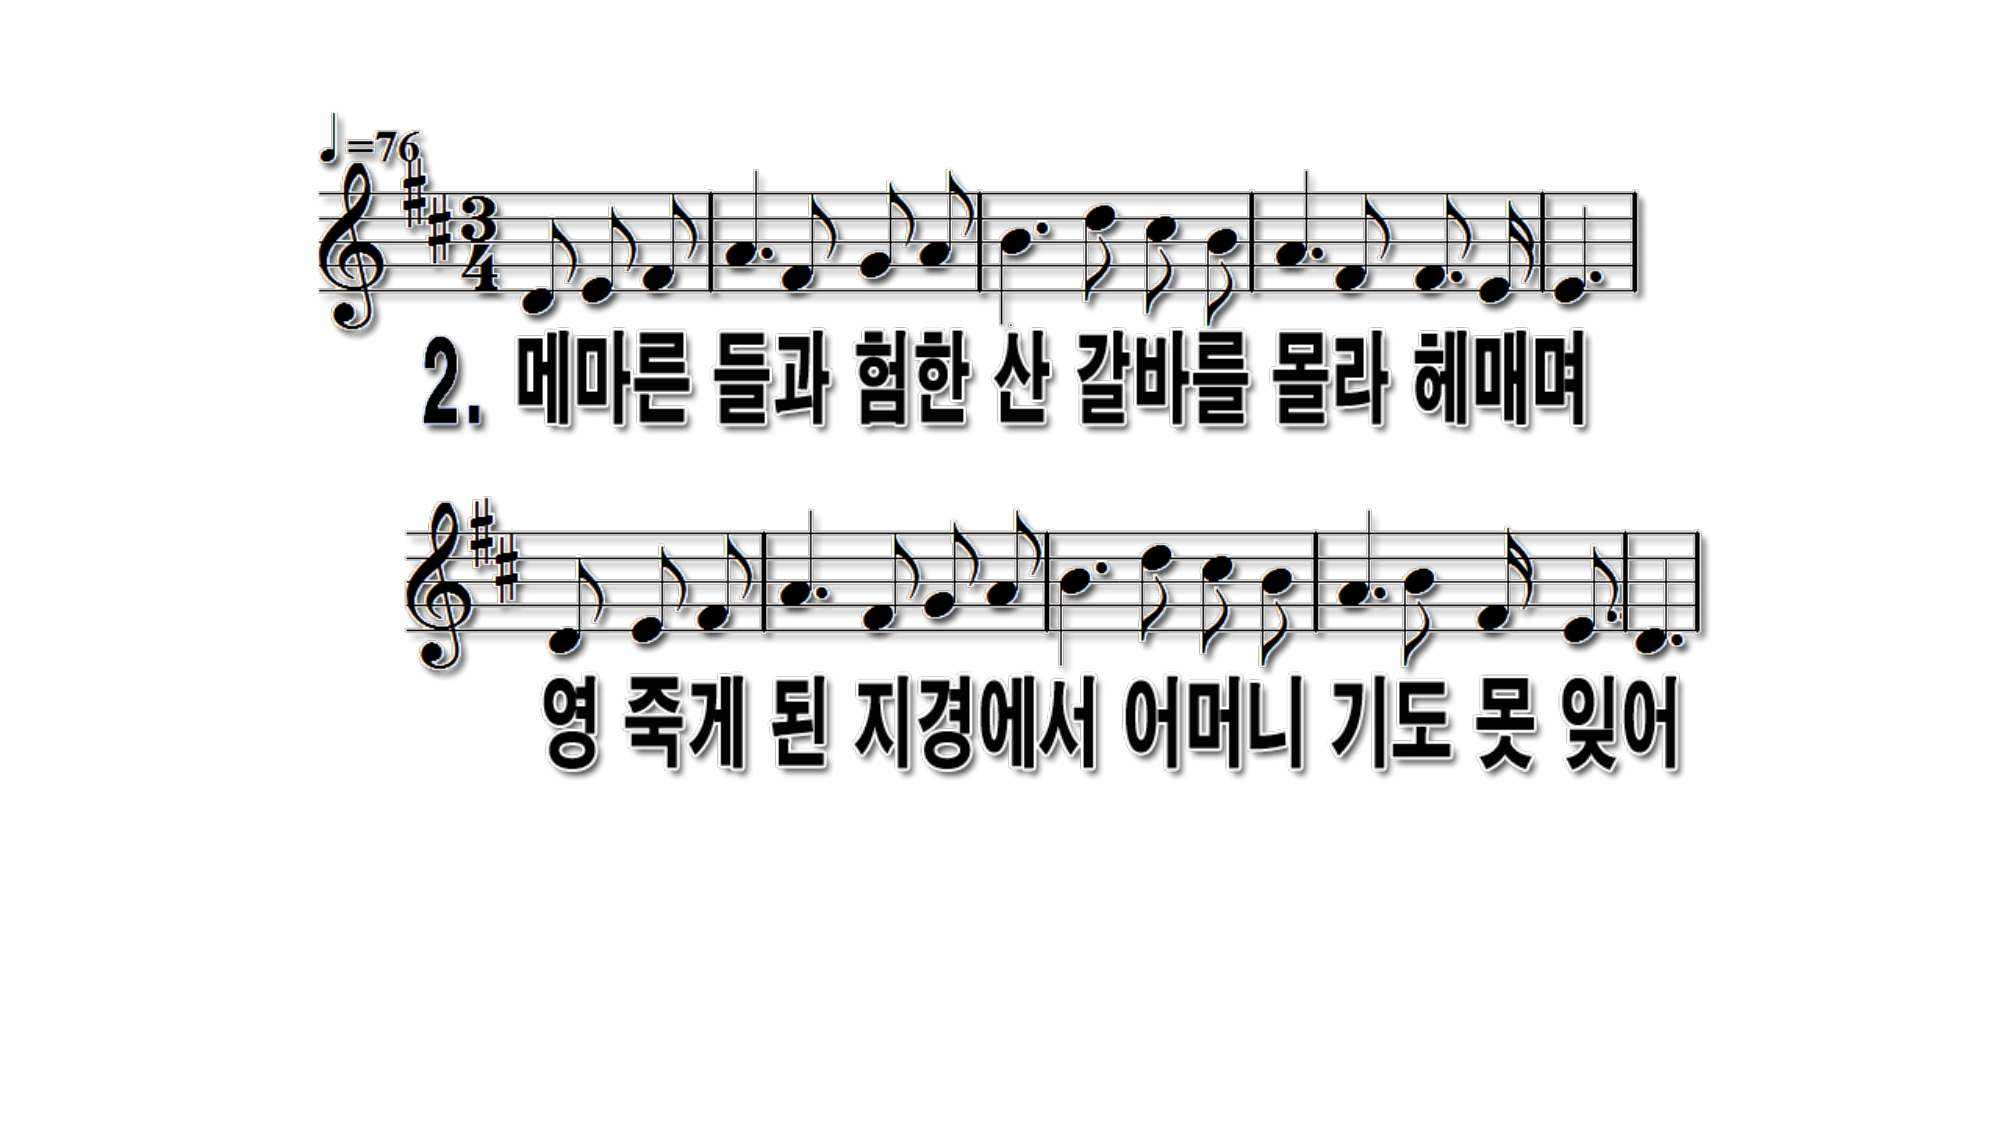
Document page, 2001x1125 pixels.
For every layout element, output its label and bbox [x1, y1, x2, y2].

picture [249, 0, 1750, 835]
